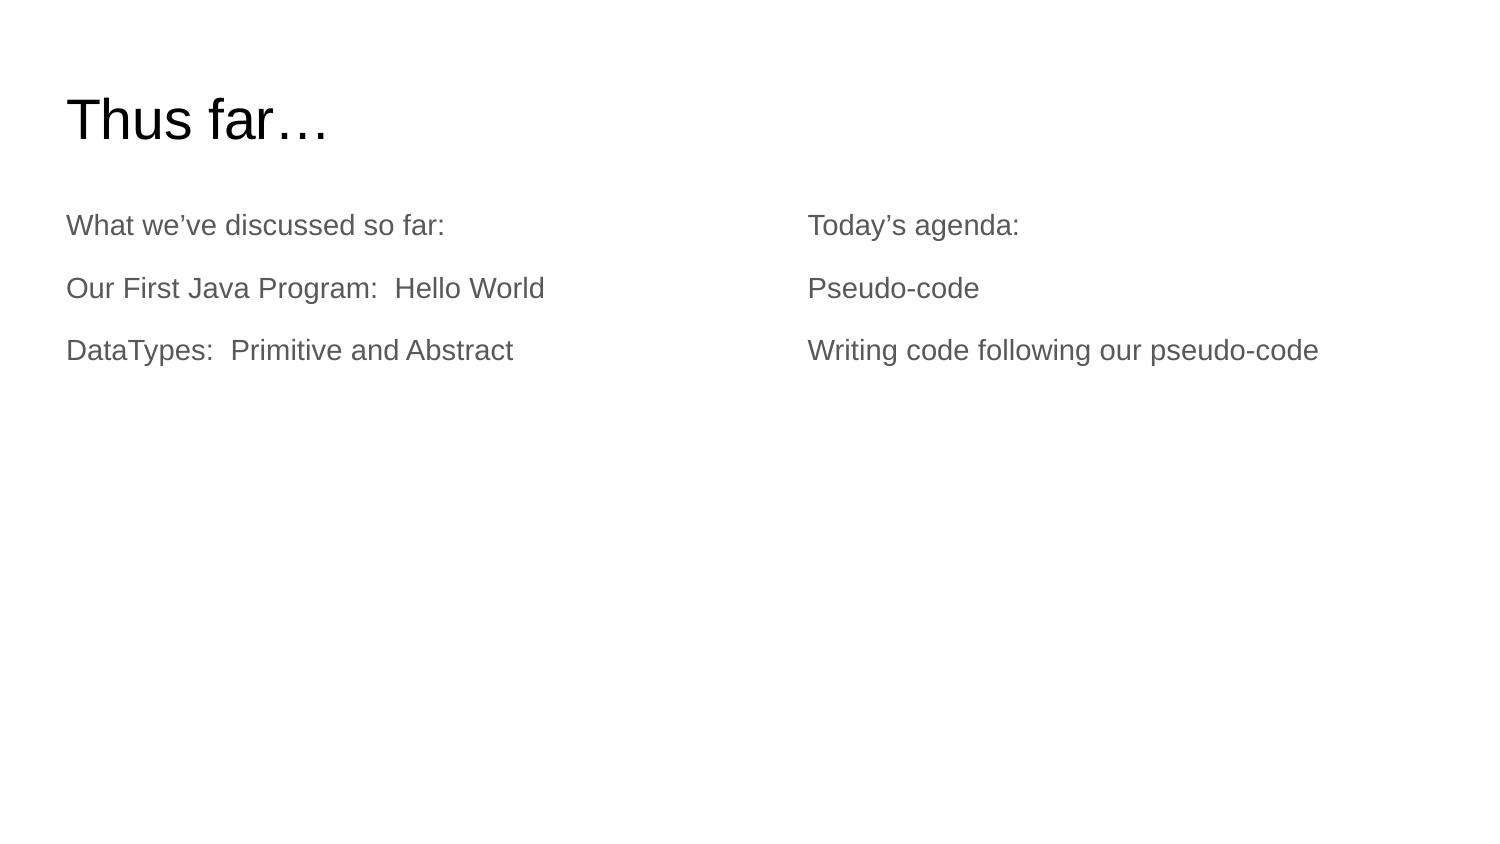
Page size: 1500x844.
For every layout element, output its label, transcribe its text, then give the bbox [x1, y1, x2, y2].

title Thus far… [51, 72, 1449, 167]
list What we’ve discussed so far: Our First Java Program: Hello World DataTypes: Primitive and Abstract [51, 189, 708, 750]
list Today’s agenda: Pseudo-code Writing code following our pseudo-code [792, 189, 1449, 750]
